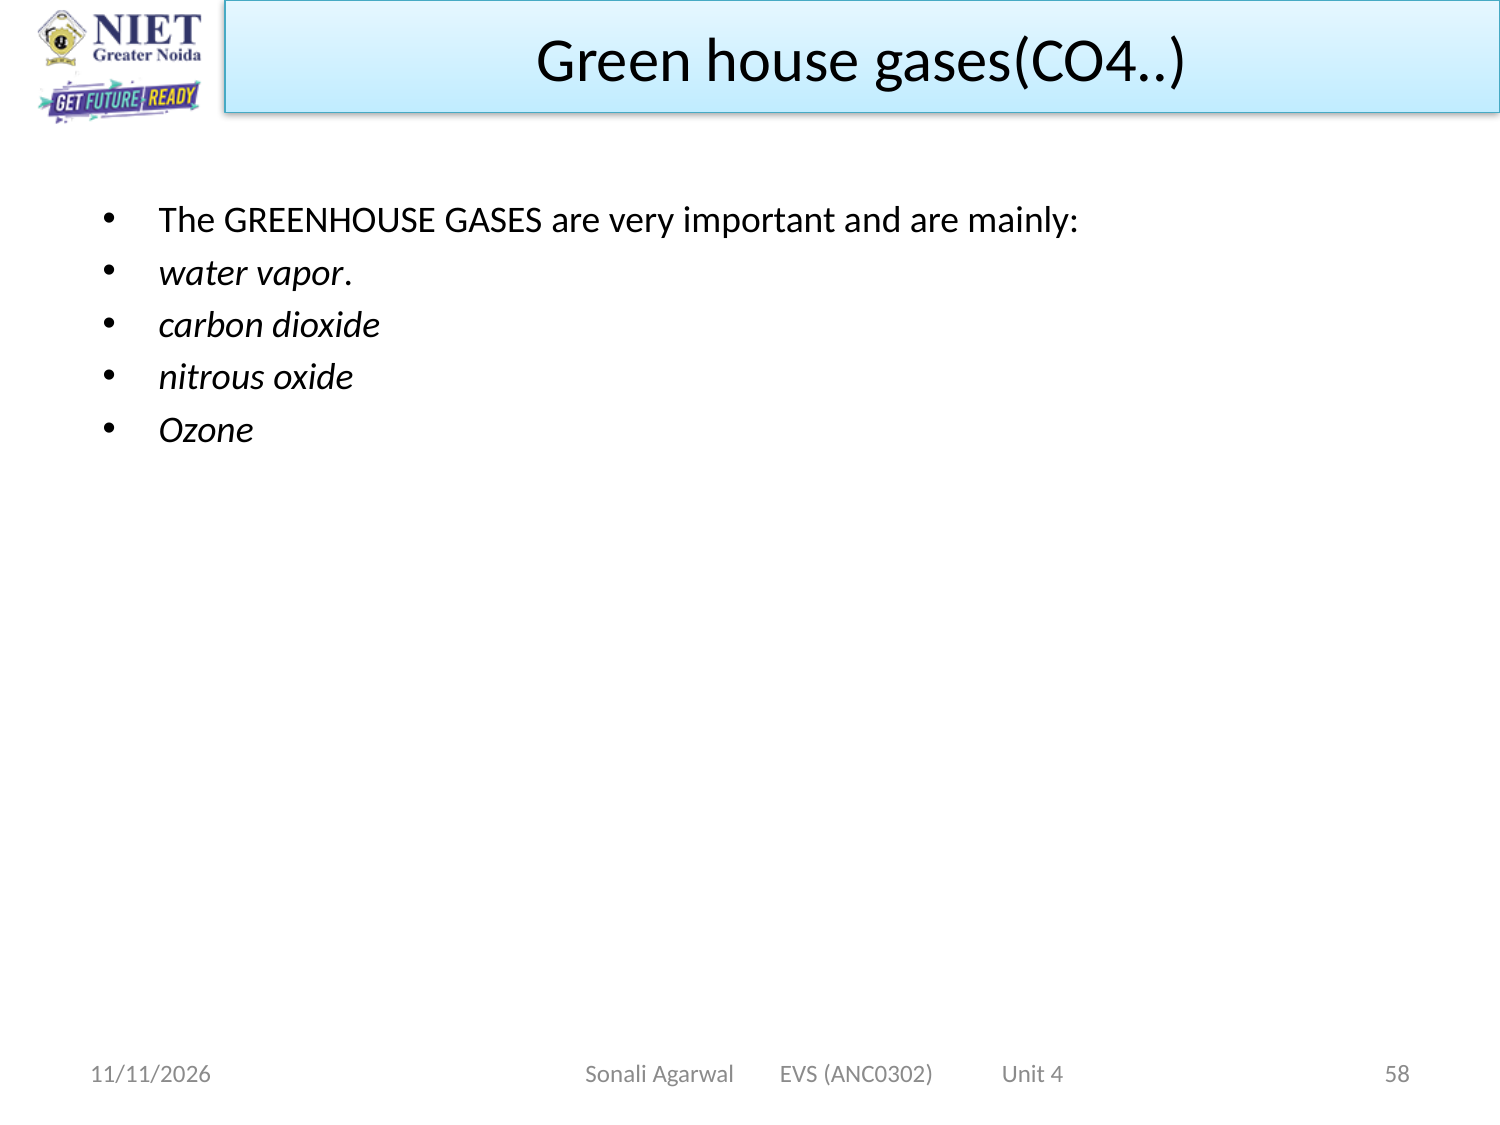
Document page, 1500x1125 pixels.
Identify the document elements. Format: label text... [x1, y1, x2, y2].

text_box Green house gases(CO4..) [238, 0, 1500, 113]
list The GREENHOUSE GASES are very important and are mainly: water vapor. carbon dioxide nitrous oxide Ozone [87, 187, 1438, 930]
slide_number 58 [1074, 1042, 1425, 1103]
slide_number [75, 1042, 412, 1103]
footer Sonali Agarwal EVS (ANC0302) Unit 4 [412, 1042, 1074, 1103]
picture [0, 0, 238, 135]
